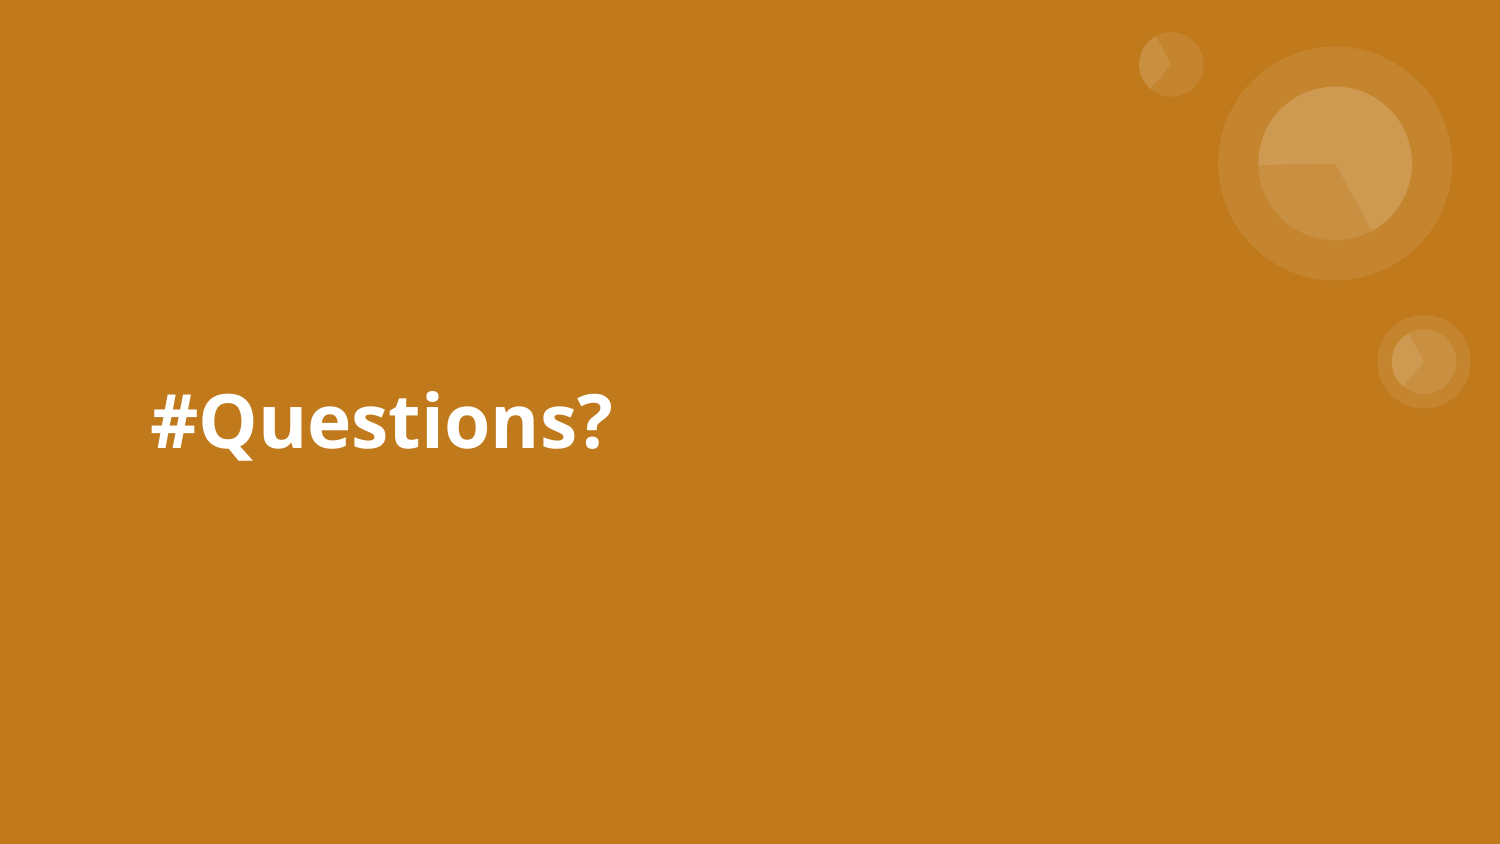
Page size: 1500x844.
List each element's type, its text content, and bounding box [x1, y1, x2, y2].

title #Questions? [135, 125, 1097, 712]
